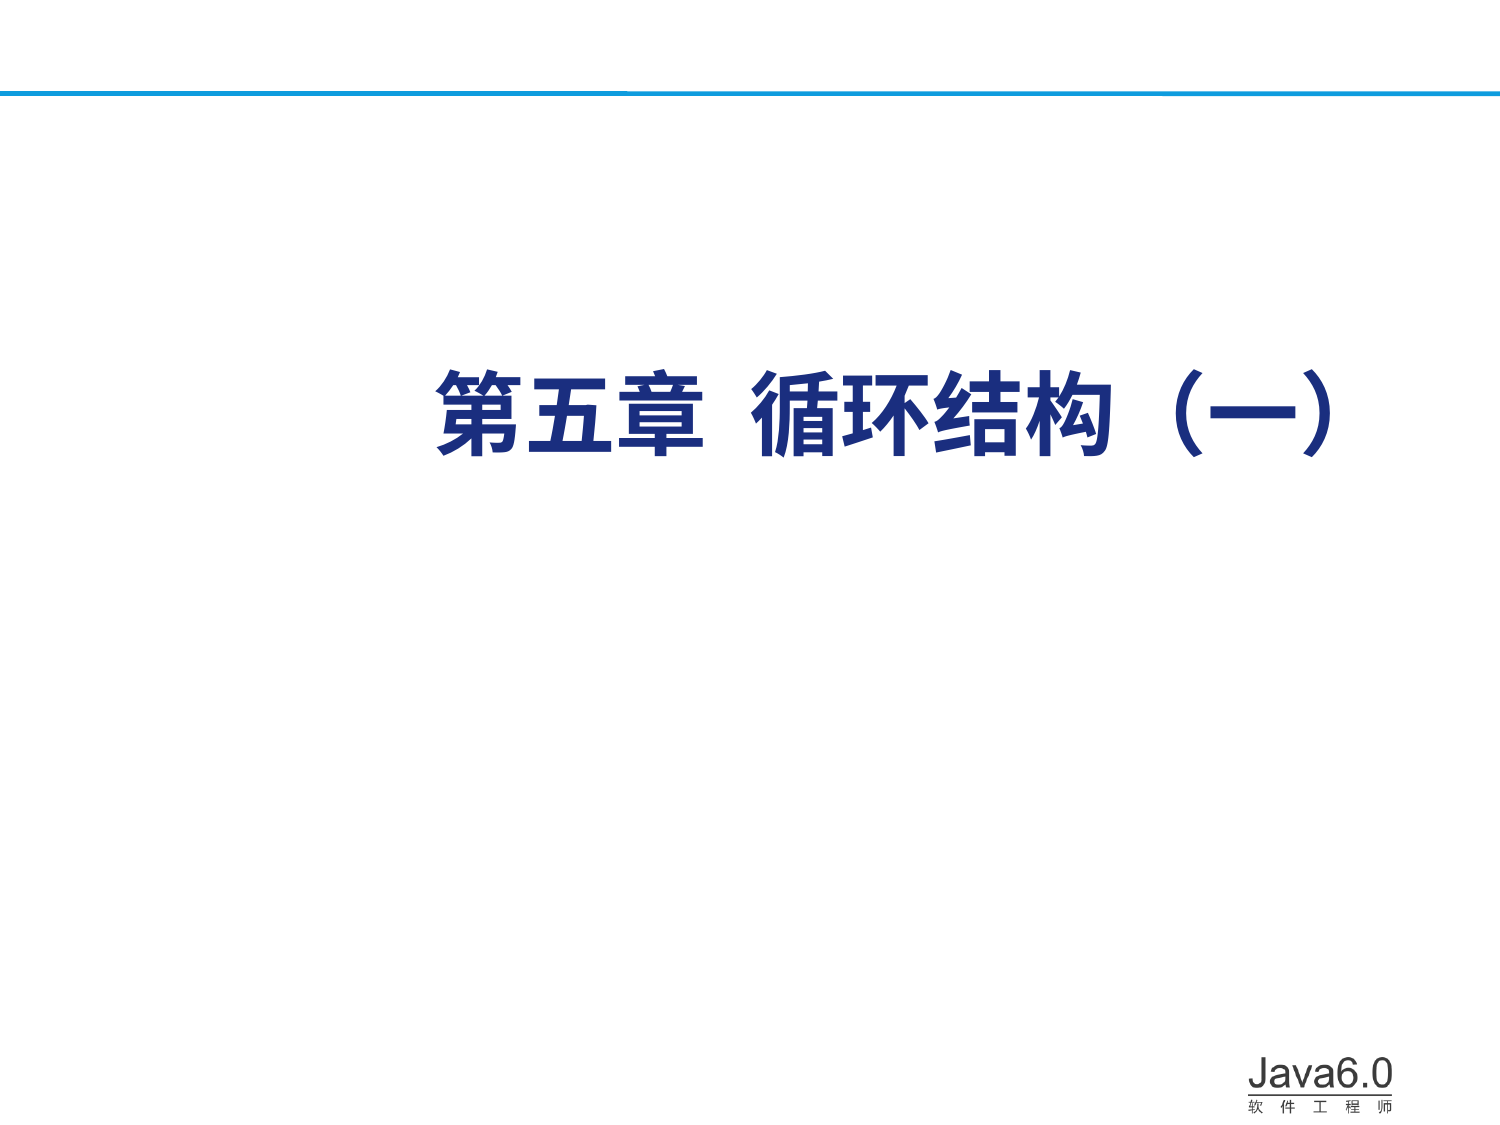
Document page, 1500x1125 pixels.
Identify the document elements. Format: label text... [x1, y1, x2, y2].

text_box 第五章 循环结构（一） [131, 349, 1407, 479]
picture [1248, 1056, 1392, 1114]
